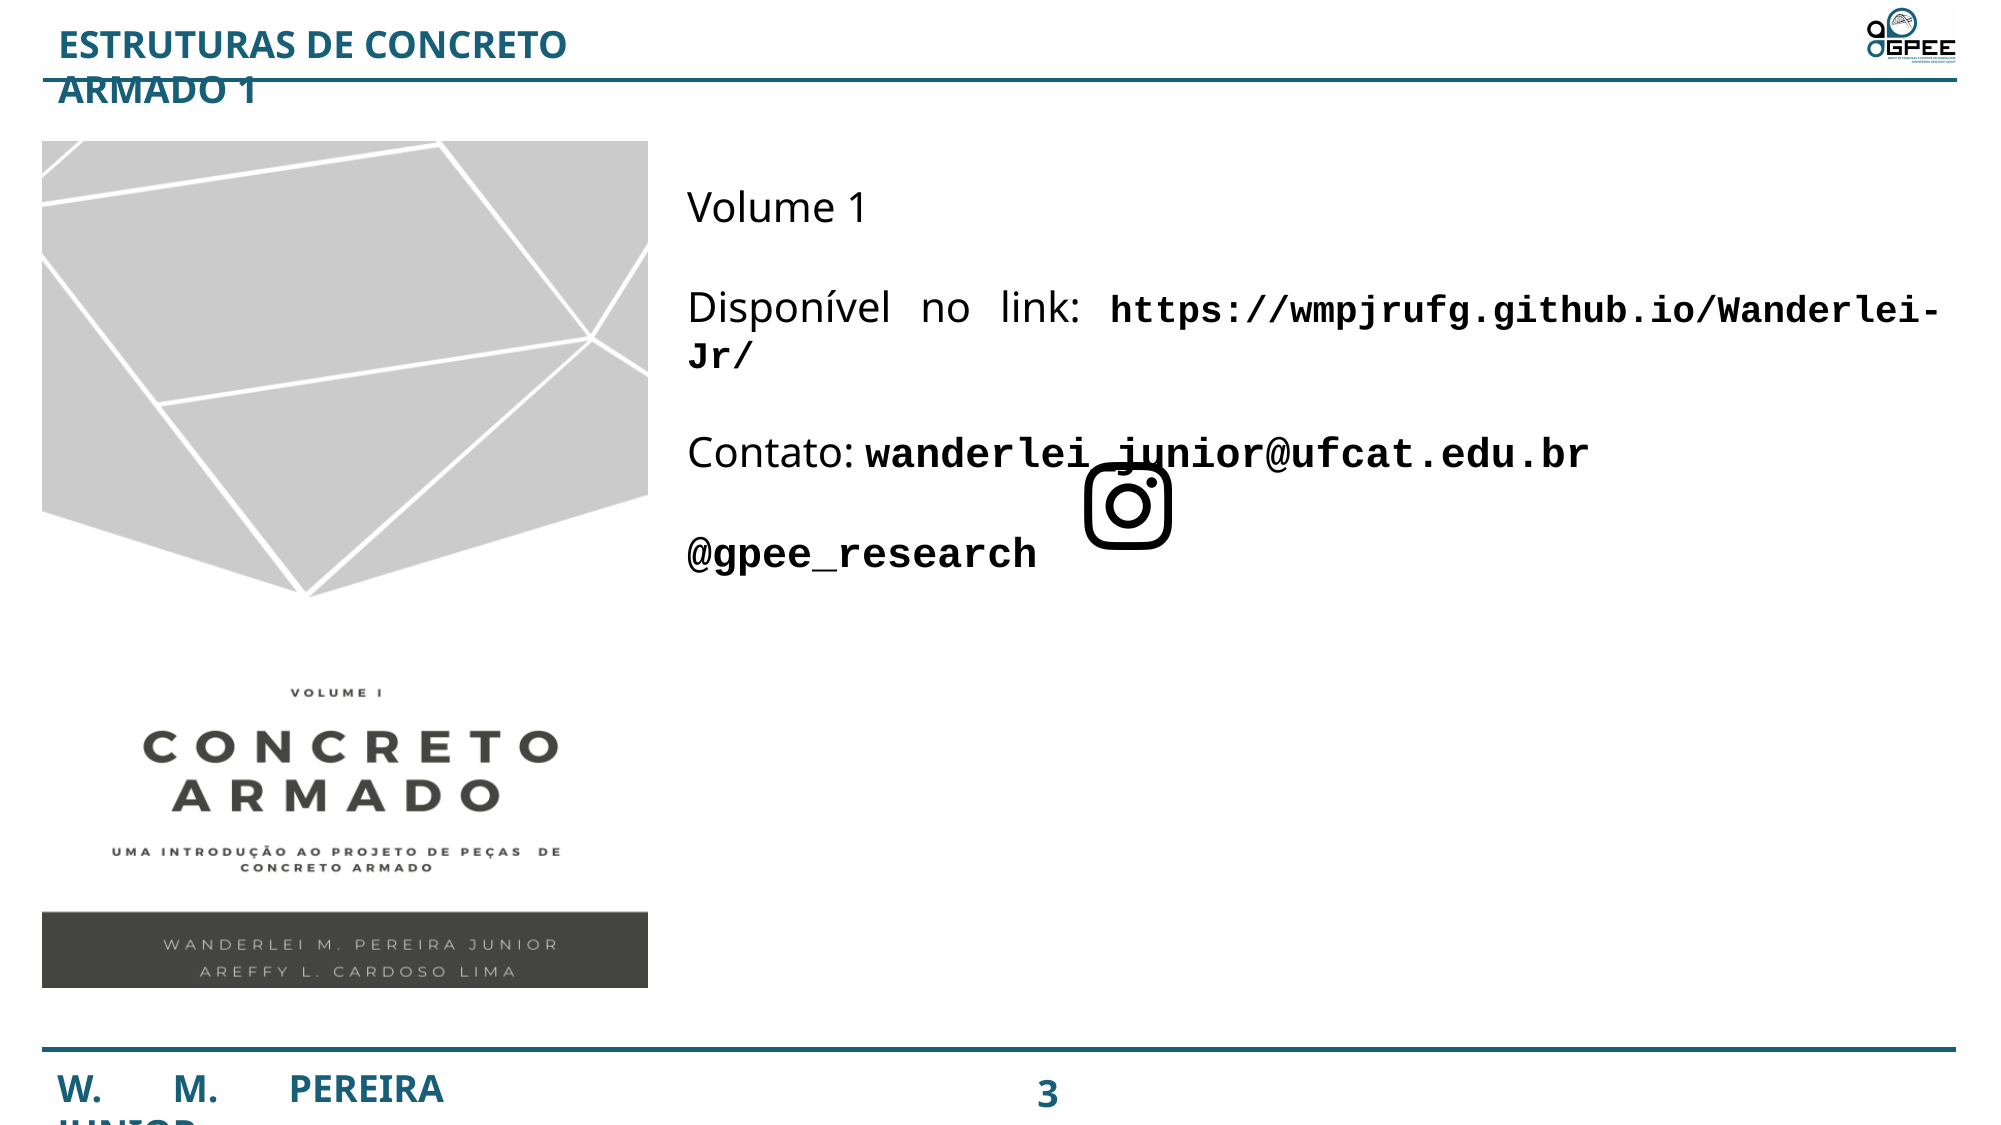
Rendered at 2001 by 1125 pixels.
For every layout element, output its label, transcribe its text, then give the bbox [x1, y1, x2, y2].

picture [1083, 461, 1172, 550]
text_box 3 [999, 1062, 1098, 1125]
text_box ESTRUTURAS DE CONCRETO ARMADO 1 [43, 13, 729, 79]
picture [42, 141, 648, 988]
text_box W. M. PEREIRA JUNIOR [42, 1058, 460, 1125]
text_box Volume 1 Disponível no link: https://wmpjrufg.github.io/Wanderlei-Jr/ Contato: wanderlei_junior@ufcat.edu.br @gpee_research [672, 173, 1958, 584]
text_box ESTRUTURAS DE CONCRETO ARMADO 1 [43, 91, 729, 119]
picture [1866, 6, 1957, 65]
